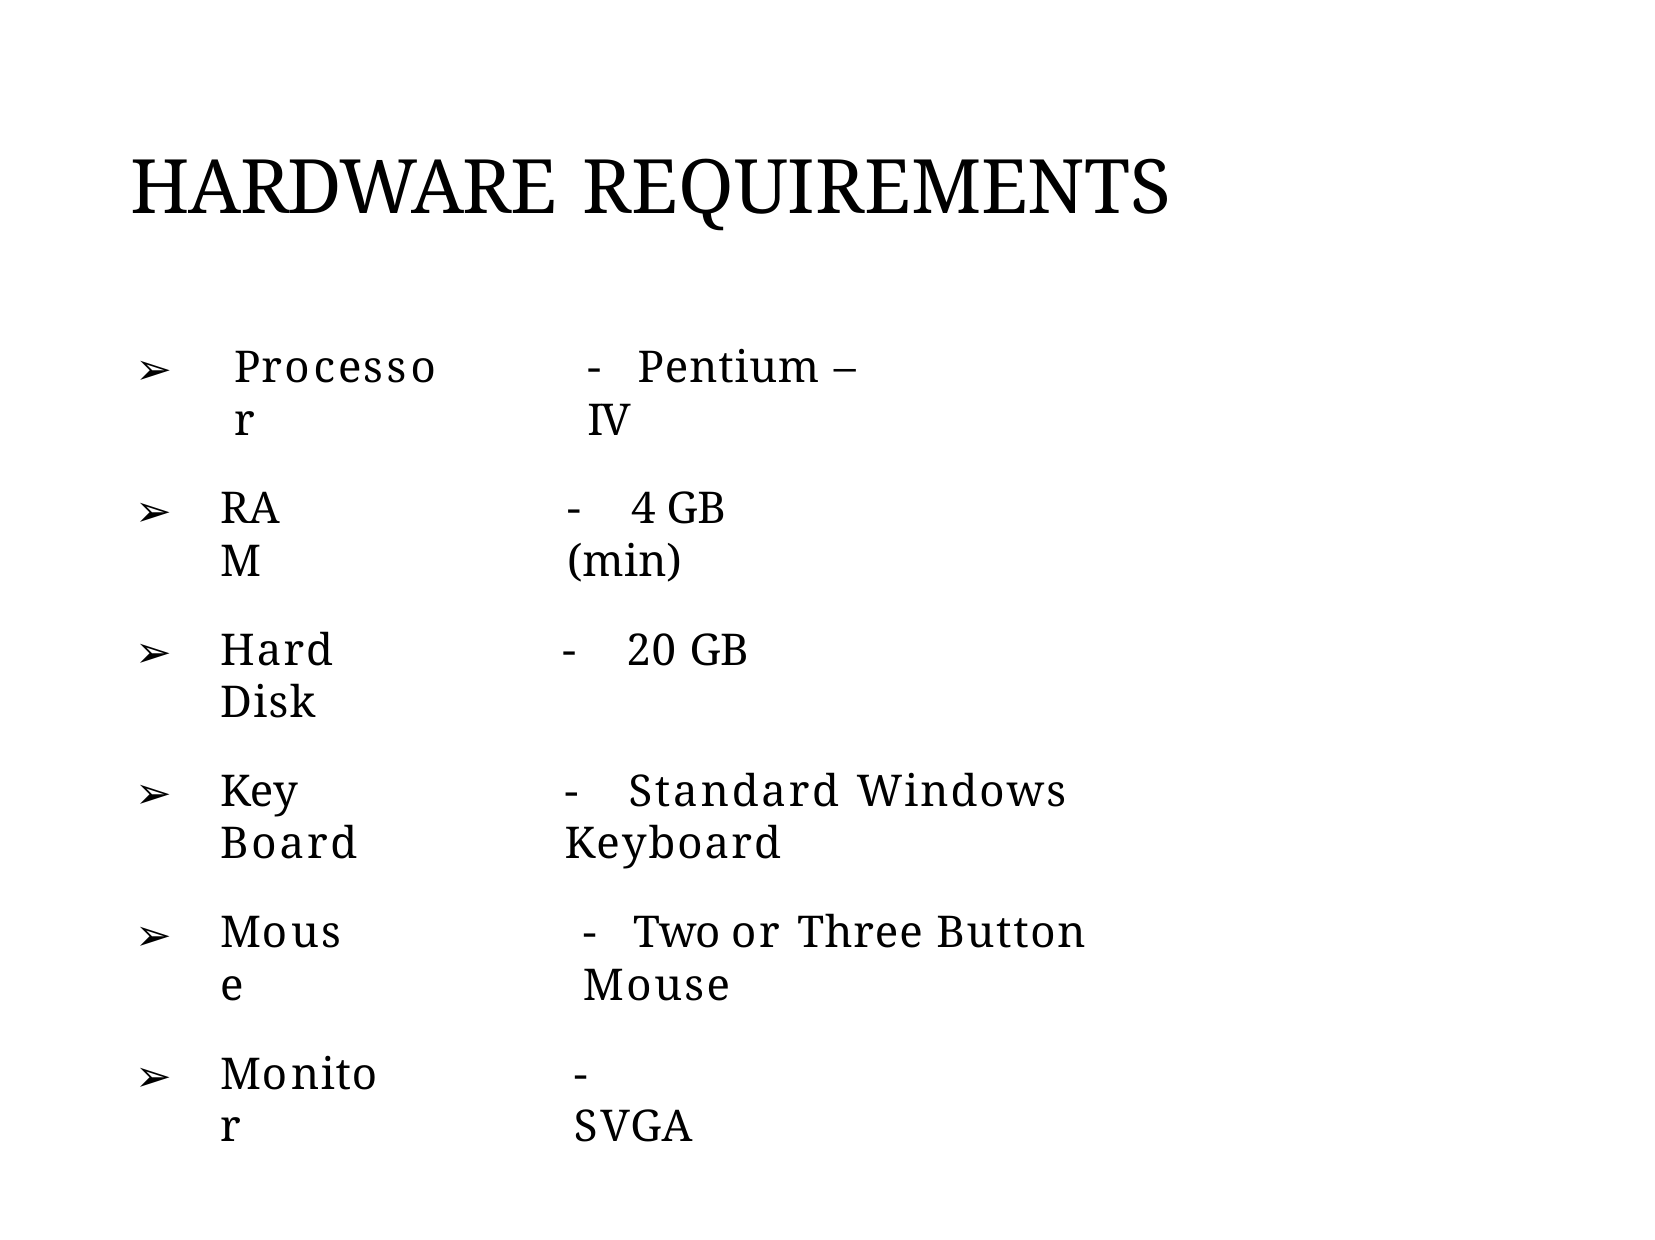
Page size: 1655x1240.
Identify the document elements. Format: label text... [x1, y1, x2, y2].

text_box Processor [133, 336, 452, 444]
text_box - 4 GB (min) [564, 478, 856, 586]
text_box - SVGA [571, 1043, 754, 1151]
text_box Mouse [133, 902, 366, 1010]
text_box - Standard Windows Keyboard [562, 760, 1260, 868]
text_box Hard Disk [133, 619, 441, 727]
text_box RAM [133, 478, 321, 586]
text_box - 20 GB [560, 619, 753, 674]
title HARDWARE REQUIREMENTS [128, 135, 1203, 346]
text_box - Pentium –IV [585, 336, 892, 444]
text_box Key Board [133, 760, 443, 868]
text_box Monitor [133, 1043, 397, 1151]
text_box - Two or Three Button Mouse [580, 902, 1222, 1010]
